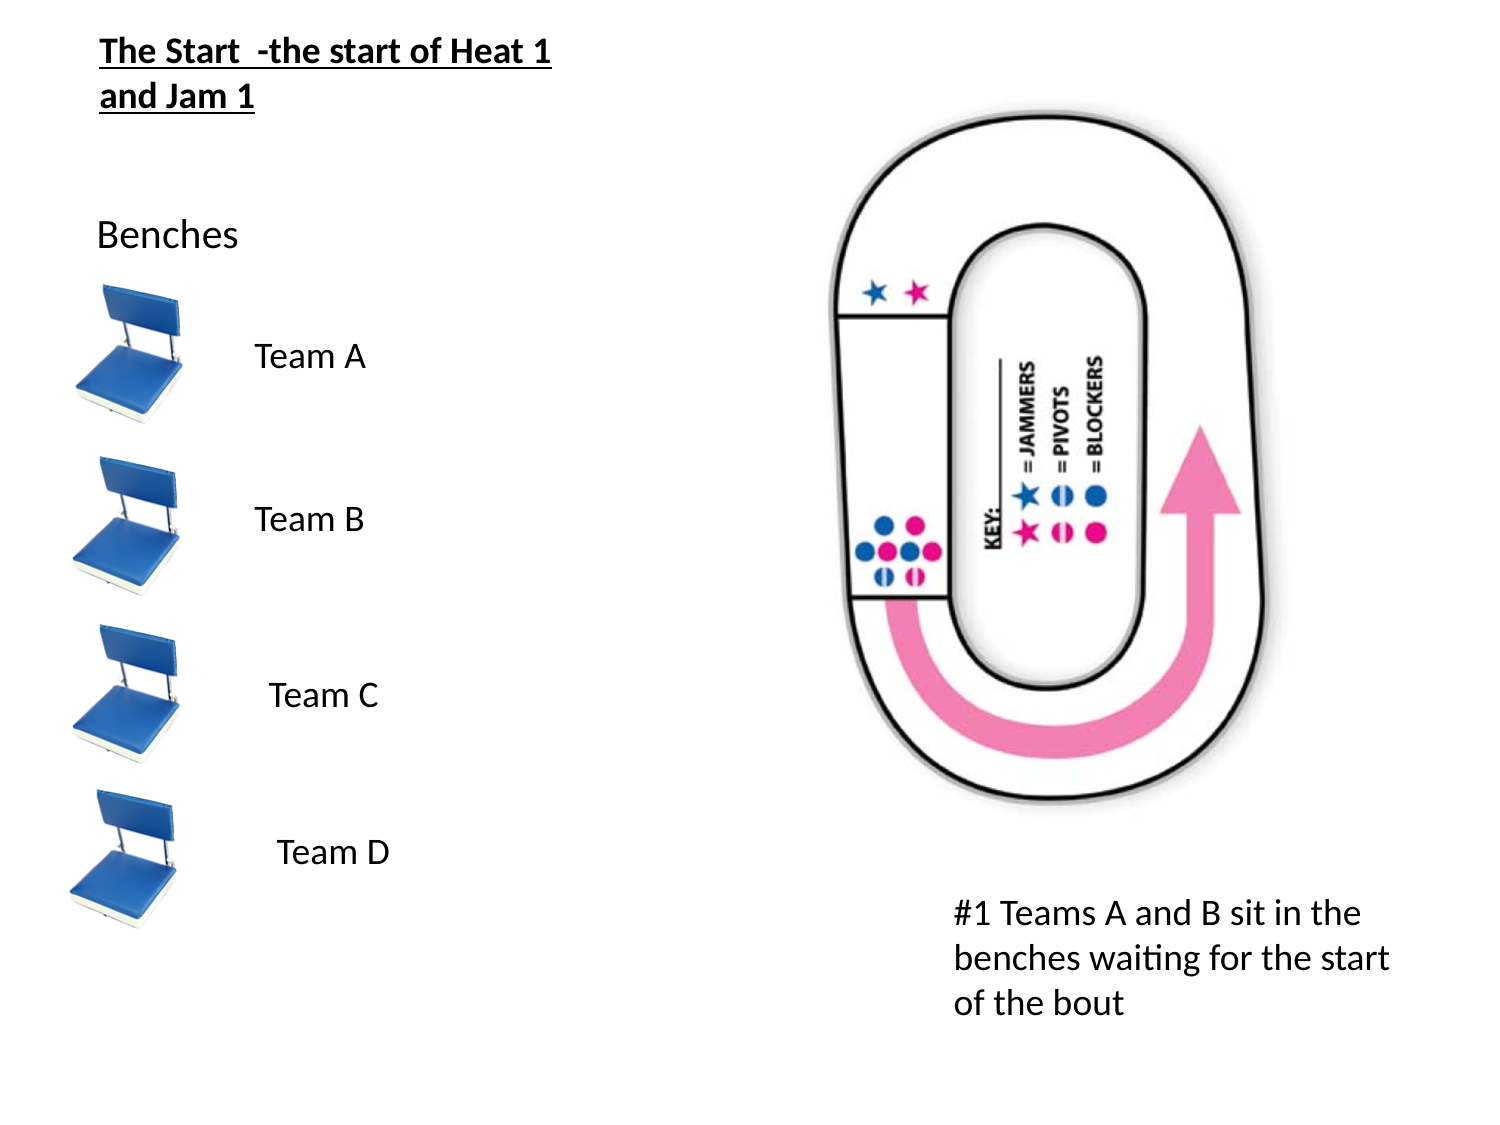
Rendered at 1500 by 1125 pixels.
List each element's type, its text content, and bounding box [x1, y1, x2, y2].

text_box Team D [261, 819, 412, 880]
text_box Team A [239, 323, 390, 384]
picture [64, 448, 187, 603]
text_box Team C [253, 662, 404, 723]
text_box #1 Teams A and B sit in the benches waiting for the start of the bout [938, 880, 1436, 1030]
picture [66, 277, 190, 431]
picture [61, 782, 184, 936]
text_box Team B [239, 486, 390, 546]
picture [678, 83, 1430, 831]
picture [64, 617, 187, 771]
text_box The Start -the start of Heat 1 and Jam 1 [84, 19, 619, 124]
text_box Benches [81, 199, 287, 264]
